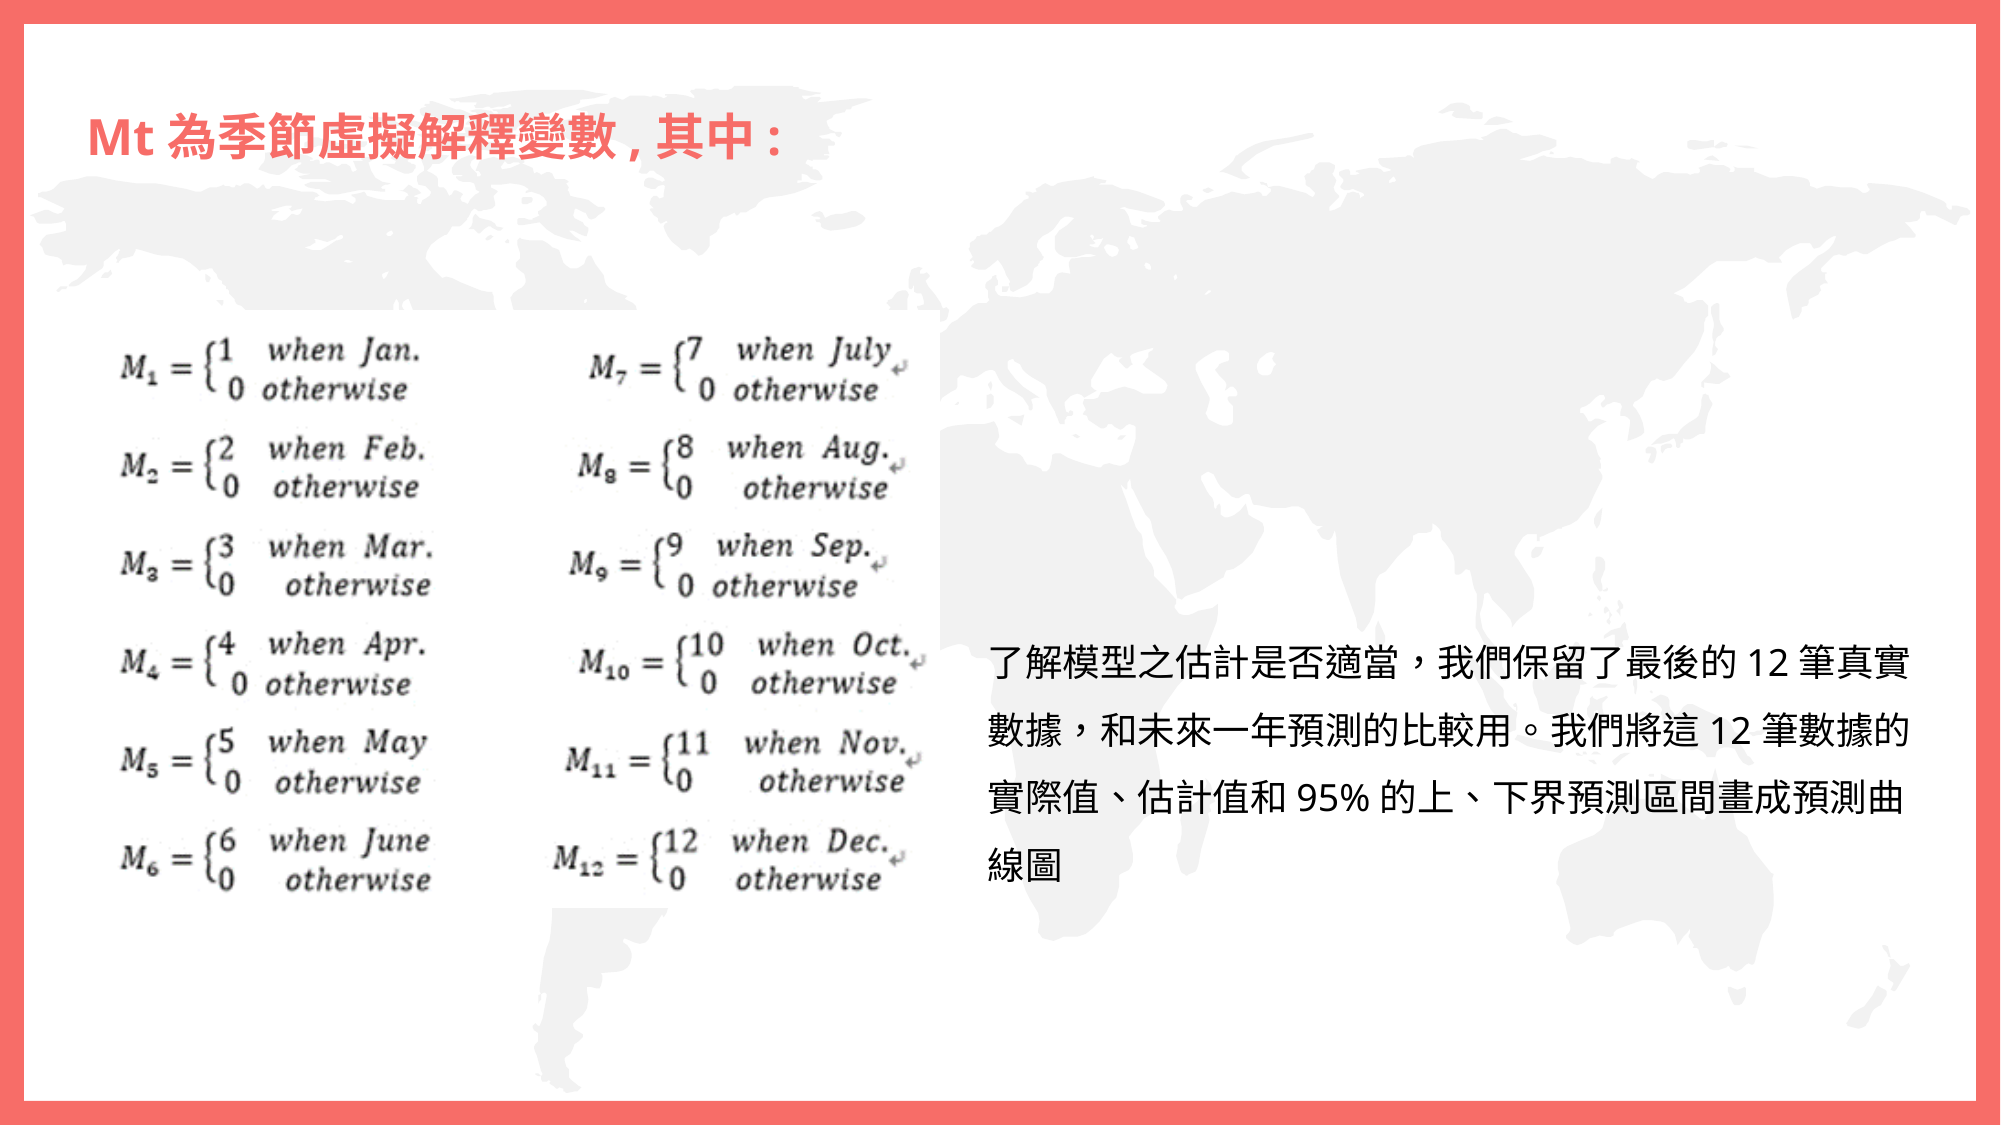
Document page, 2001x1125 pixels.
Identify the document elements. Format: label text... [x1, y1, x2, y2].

text_box 了解模型之估計是否適當，我們保留了最後的12筆真實數據，和未來一年預測的比較用。我們將這12筆數據的實際值、估計值和95%的上、下界預測區間畫成預測曲線圖 [972, 609, 1947, 894]
list Mt為季節虛擬解釋變數,其中: [70, 94, 941, 183]
picture [107, 310, 940, 908]
